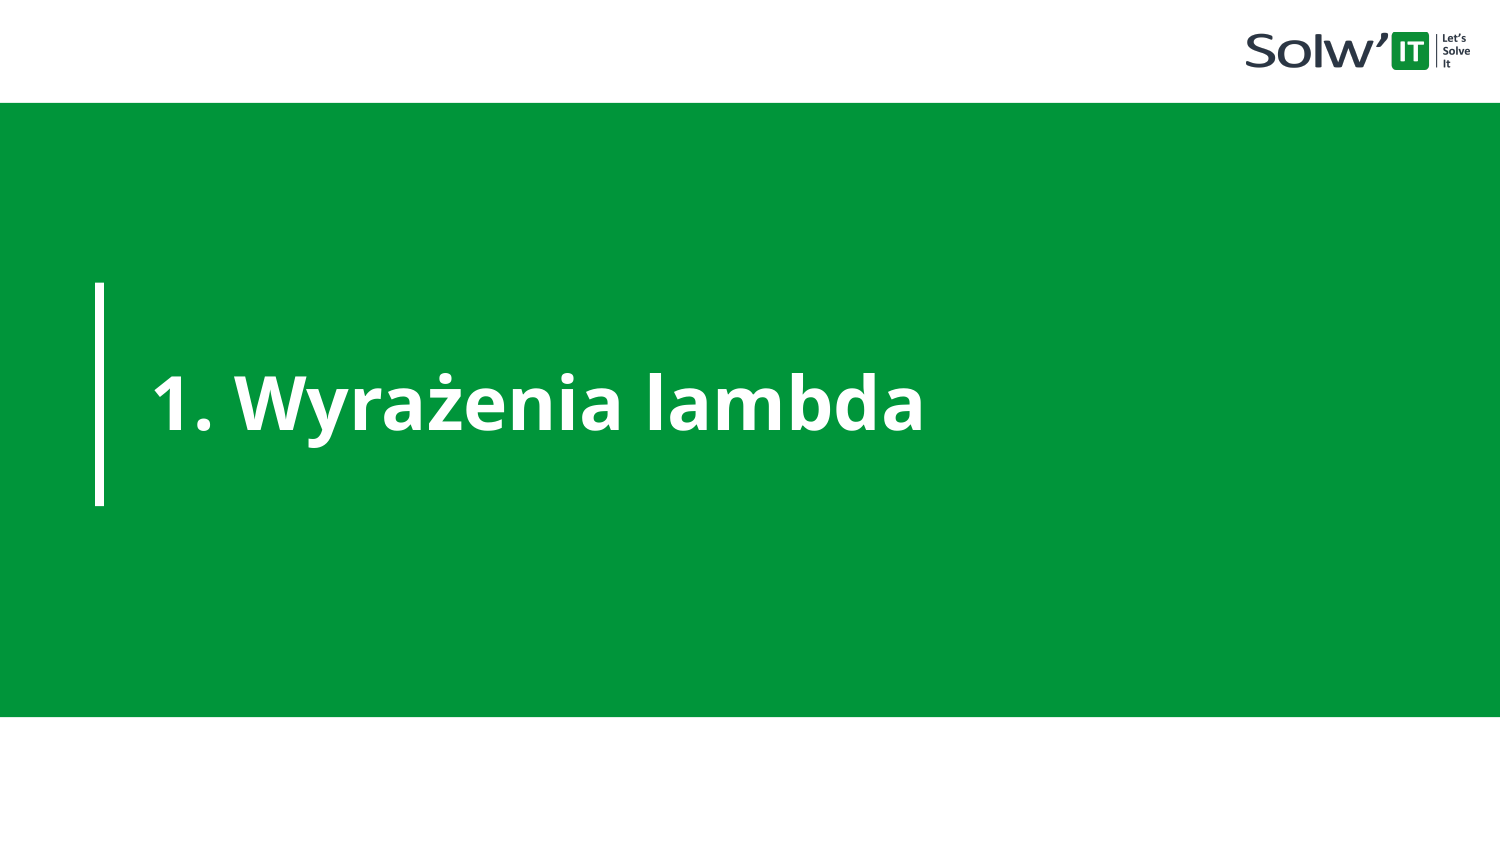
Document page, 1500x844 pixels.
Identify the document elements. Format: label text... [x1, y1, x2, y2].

text_box 1. Wyrażenia lambda [135, 340, 1370, 599]
picture [1246, 32, 1470, 70]
